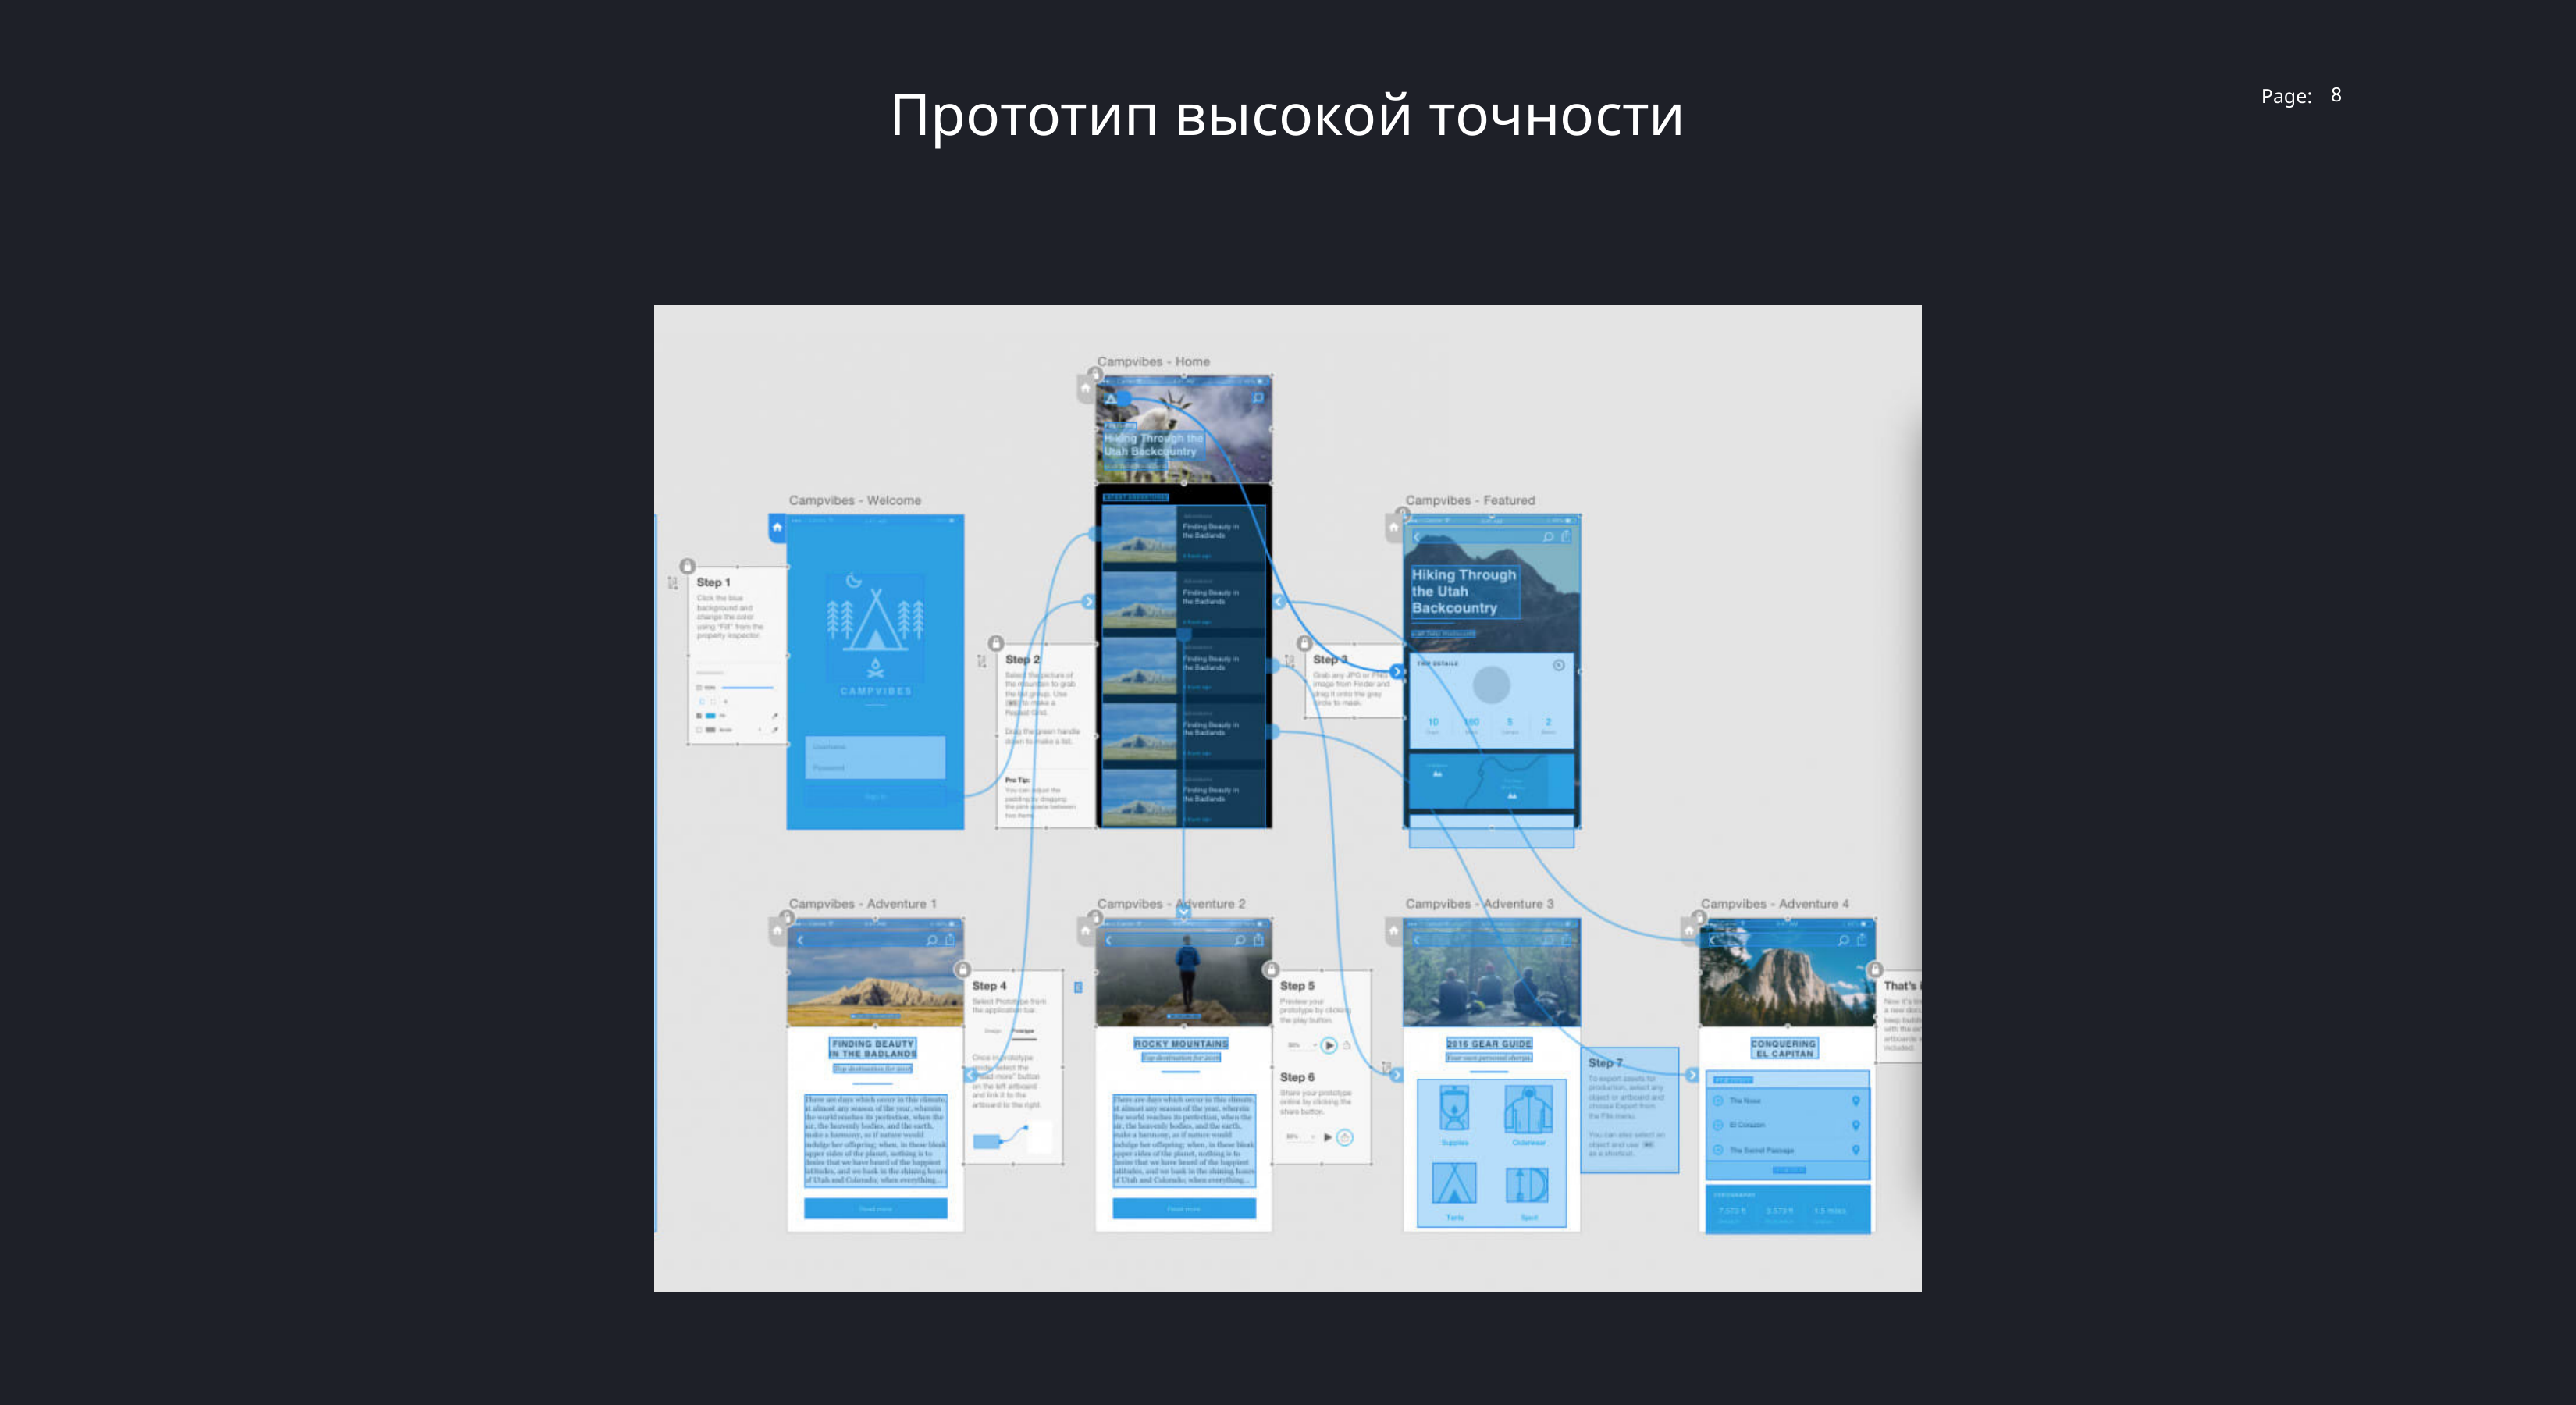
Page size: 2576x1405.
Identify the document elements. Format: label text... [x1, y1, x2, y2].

slide_number 8 [2316, 77, 2349, 113]
text_box Прототип высокой точности [889, 78, 1687, 147]
picture [653, 304, 1922, 1292]
